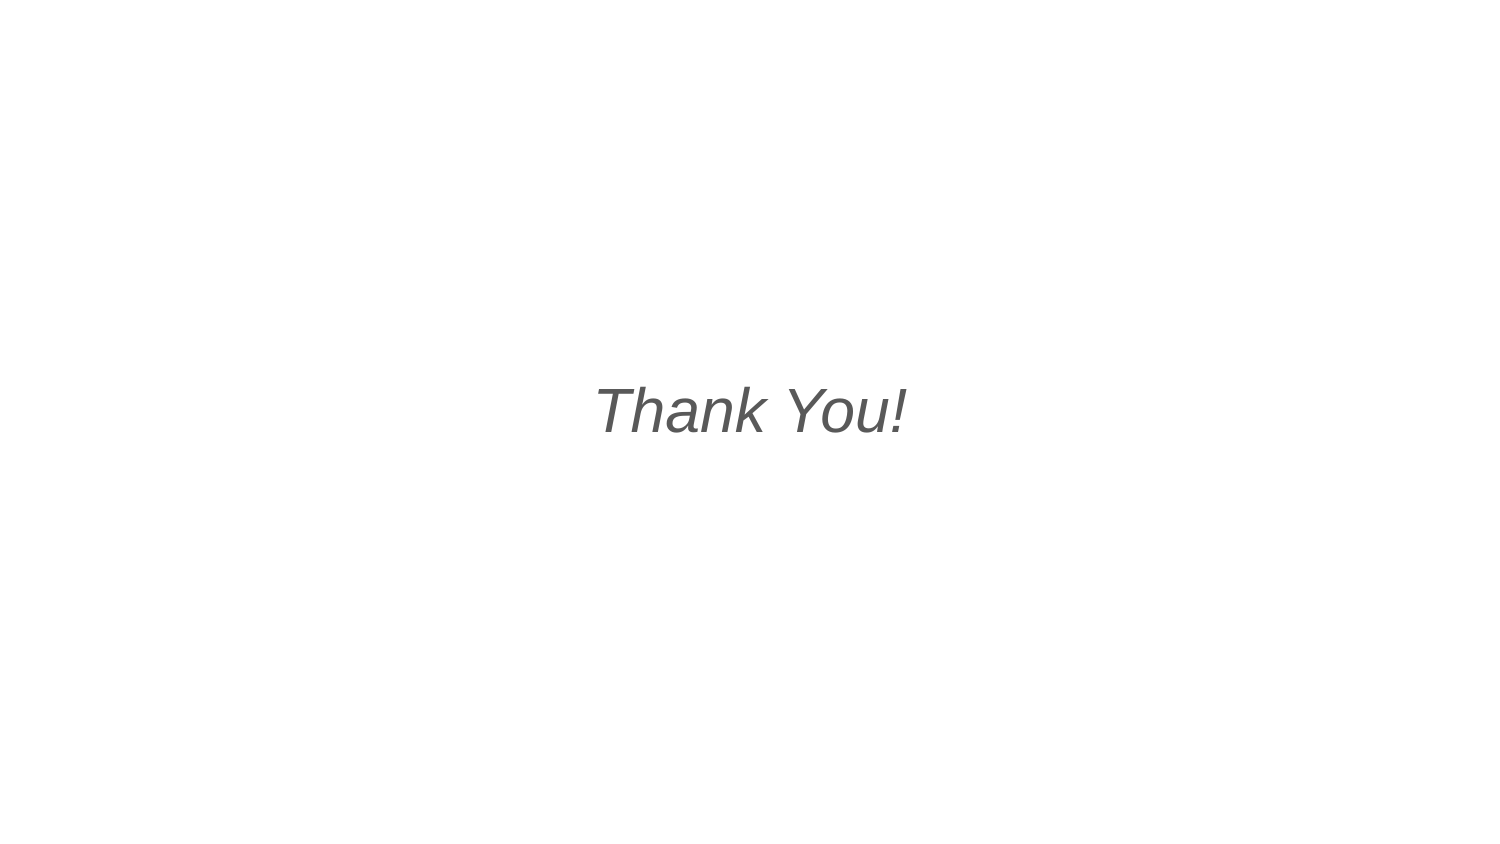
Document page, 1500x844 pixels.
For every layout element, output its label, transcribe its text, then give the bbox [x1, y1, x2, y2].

subtitle Thank You! [51, 75, 1449, 747]
